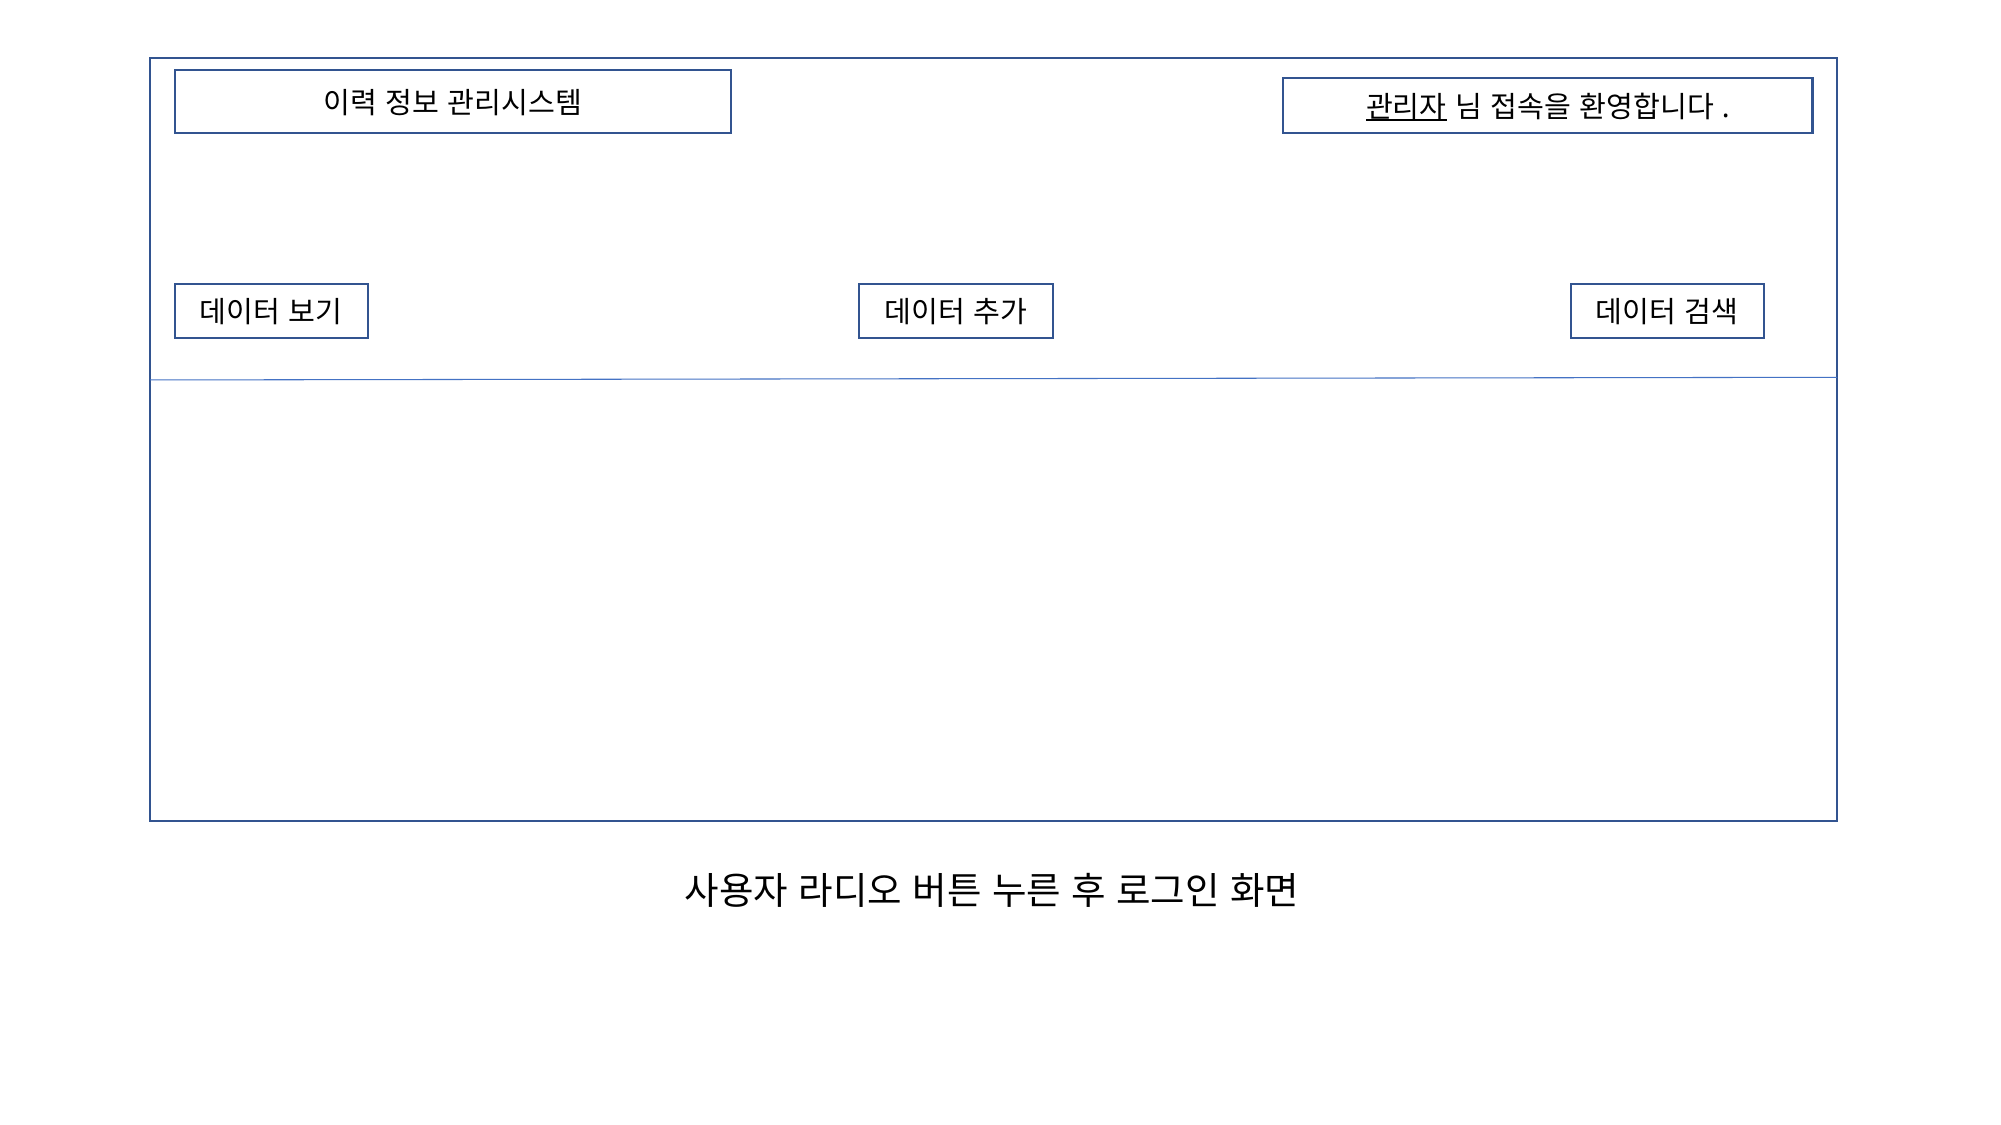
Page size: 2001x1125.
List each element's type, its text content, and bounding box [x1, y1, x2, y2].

text_box 데이터 보기 [174, 283, 369, 339]
text_box 이력 정보 관리시스템 [174, 69, 732, 134]
text_box 사용자 라디오 버튼 누른 후 로그인 화면 [670, 859, 1455, 920]
text_box 데이터 추가 [858, 283, 1054, 339]
text_box 관리자 님 접속을 환영합니다. [1282, 77, 1814, 134]
text_box 데이터 검색 [1570, 283, 1765, 339]
text_box [149, 57, 1838, 822]
